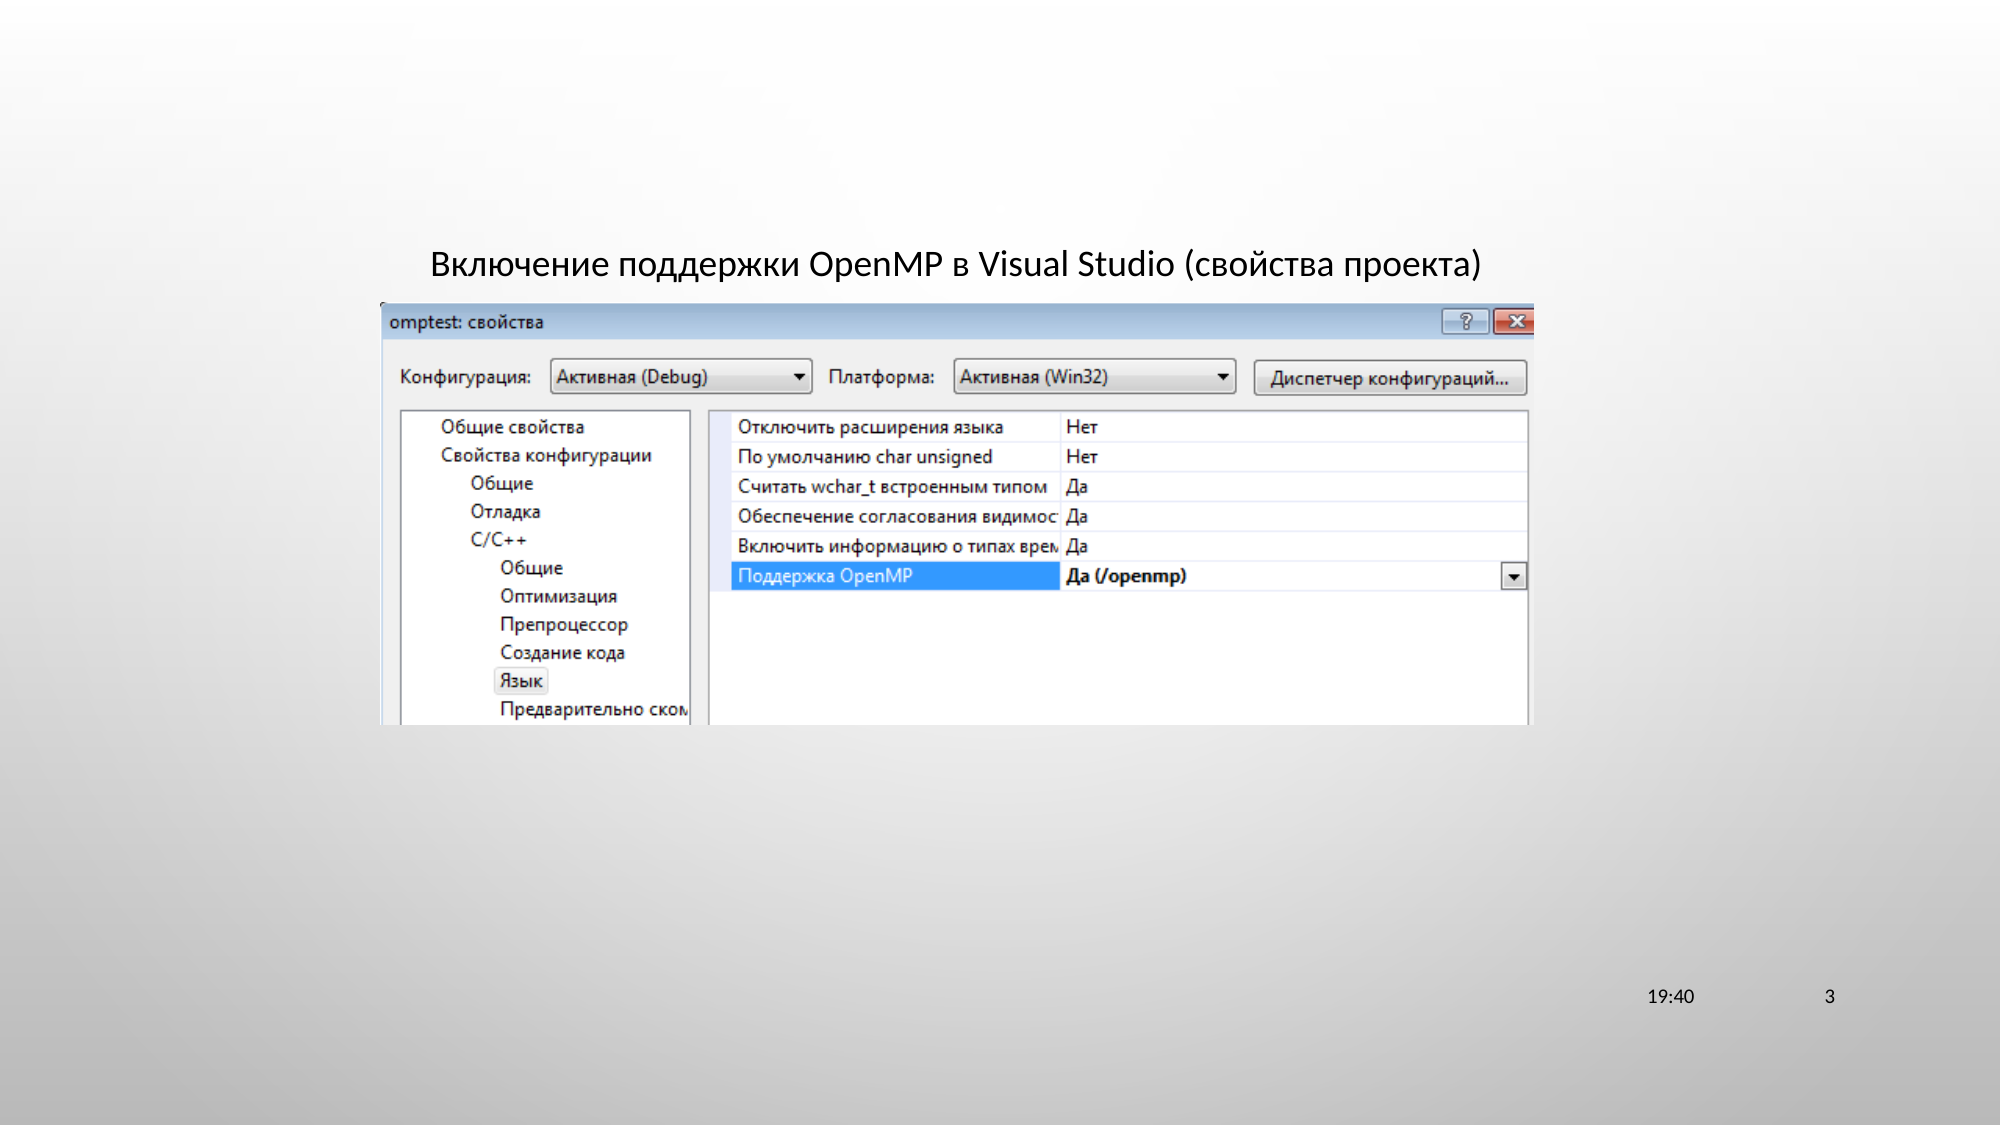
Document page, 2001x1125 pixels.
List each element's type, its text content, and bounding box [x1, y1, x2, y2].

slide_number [1259, 965, 1710, 1025]
slide_number 3 [1724, 965, 1851, 1025]
text_box Включение поддержки OpenMP в Visual Studio (свойства проекта) [415, 231, 1498, 292]
picture [0, 0, 2000, 1125]
